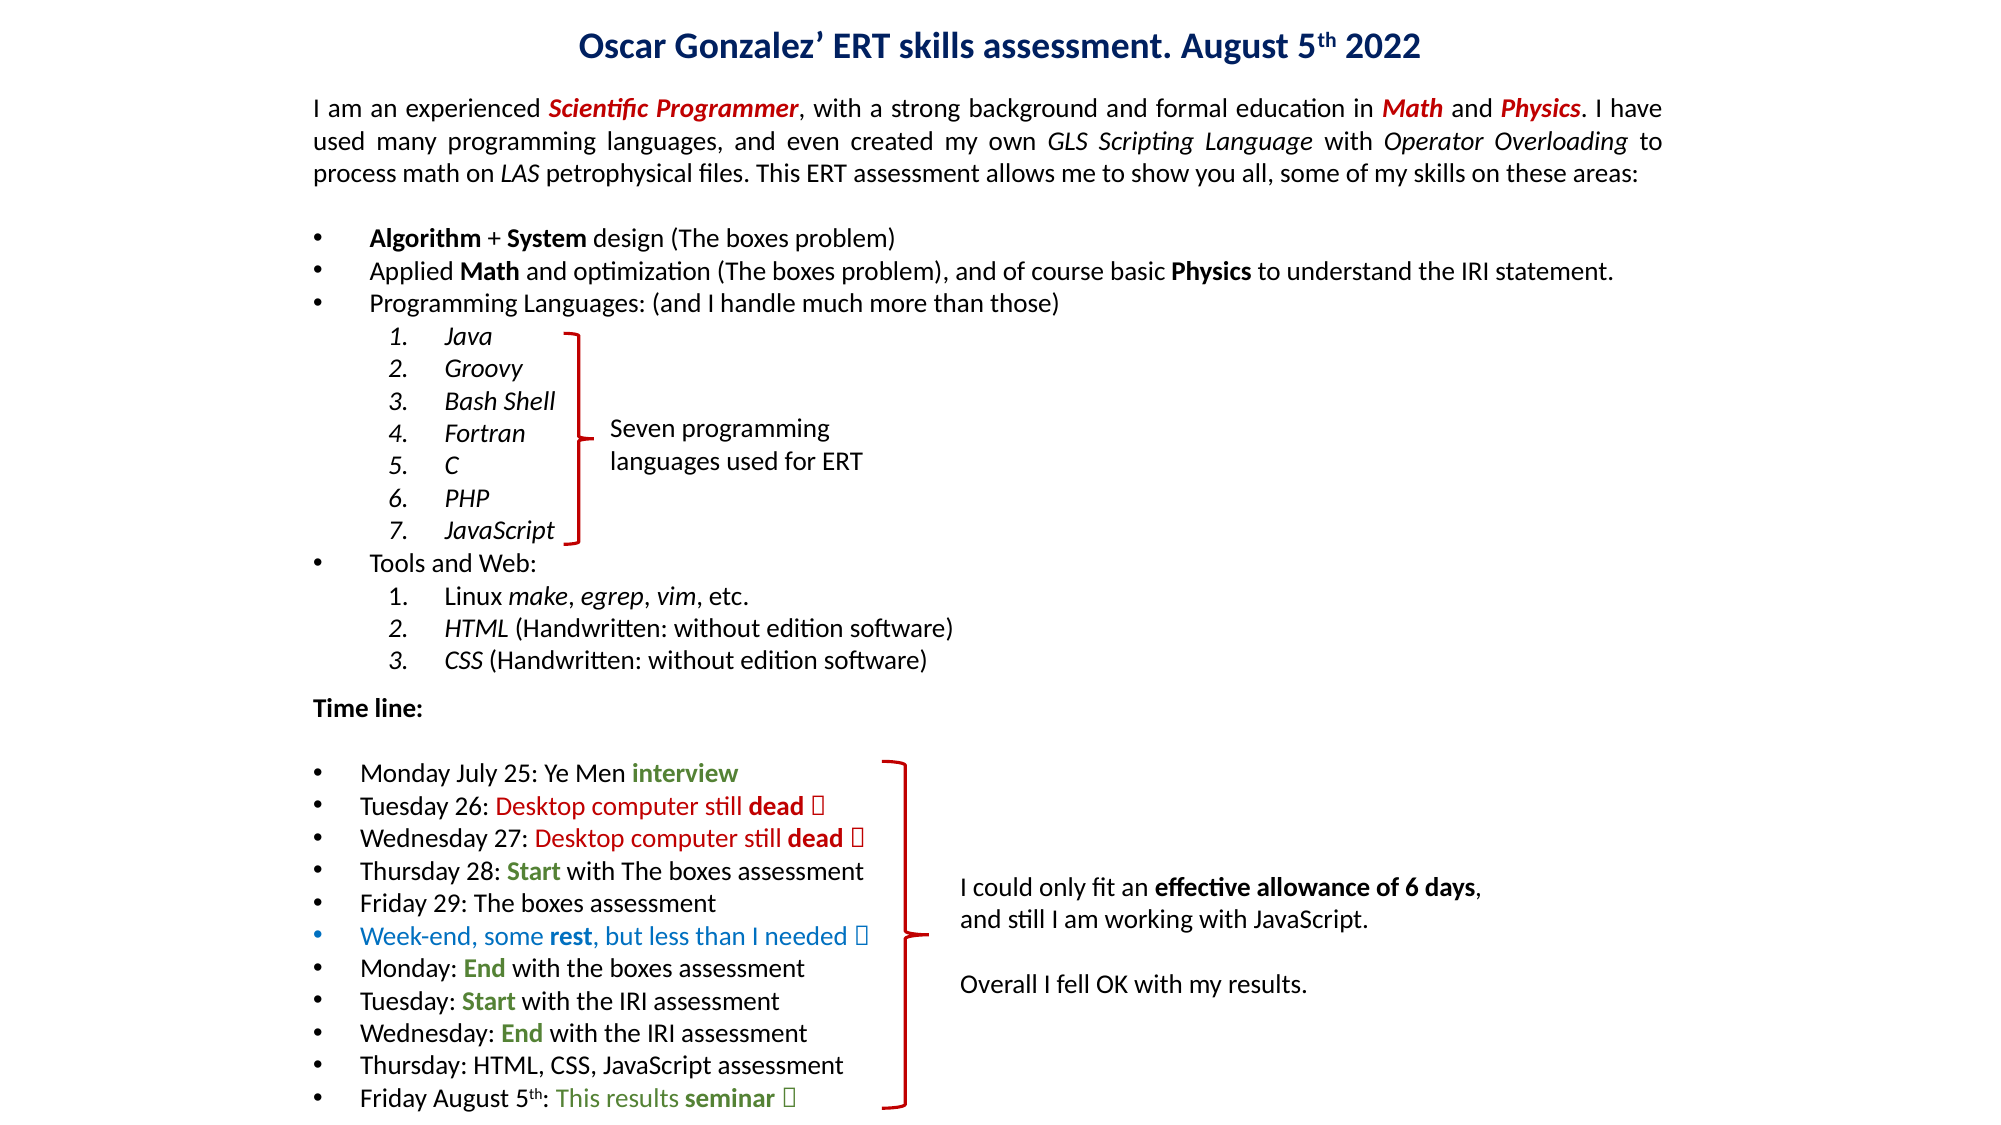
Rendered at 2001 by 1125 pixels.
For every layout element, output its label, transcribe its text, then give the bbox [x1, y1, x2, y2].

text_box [298, 83, 1678, 1125]
text_box Oscar Gonzalez’ ERT skills assessment. August 5th 2022 [495, 13, 1505, 74]
